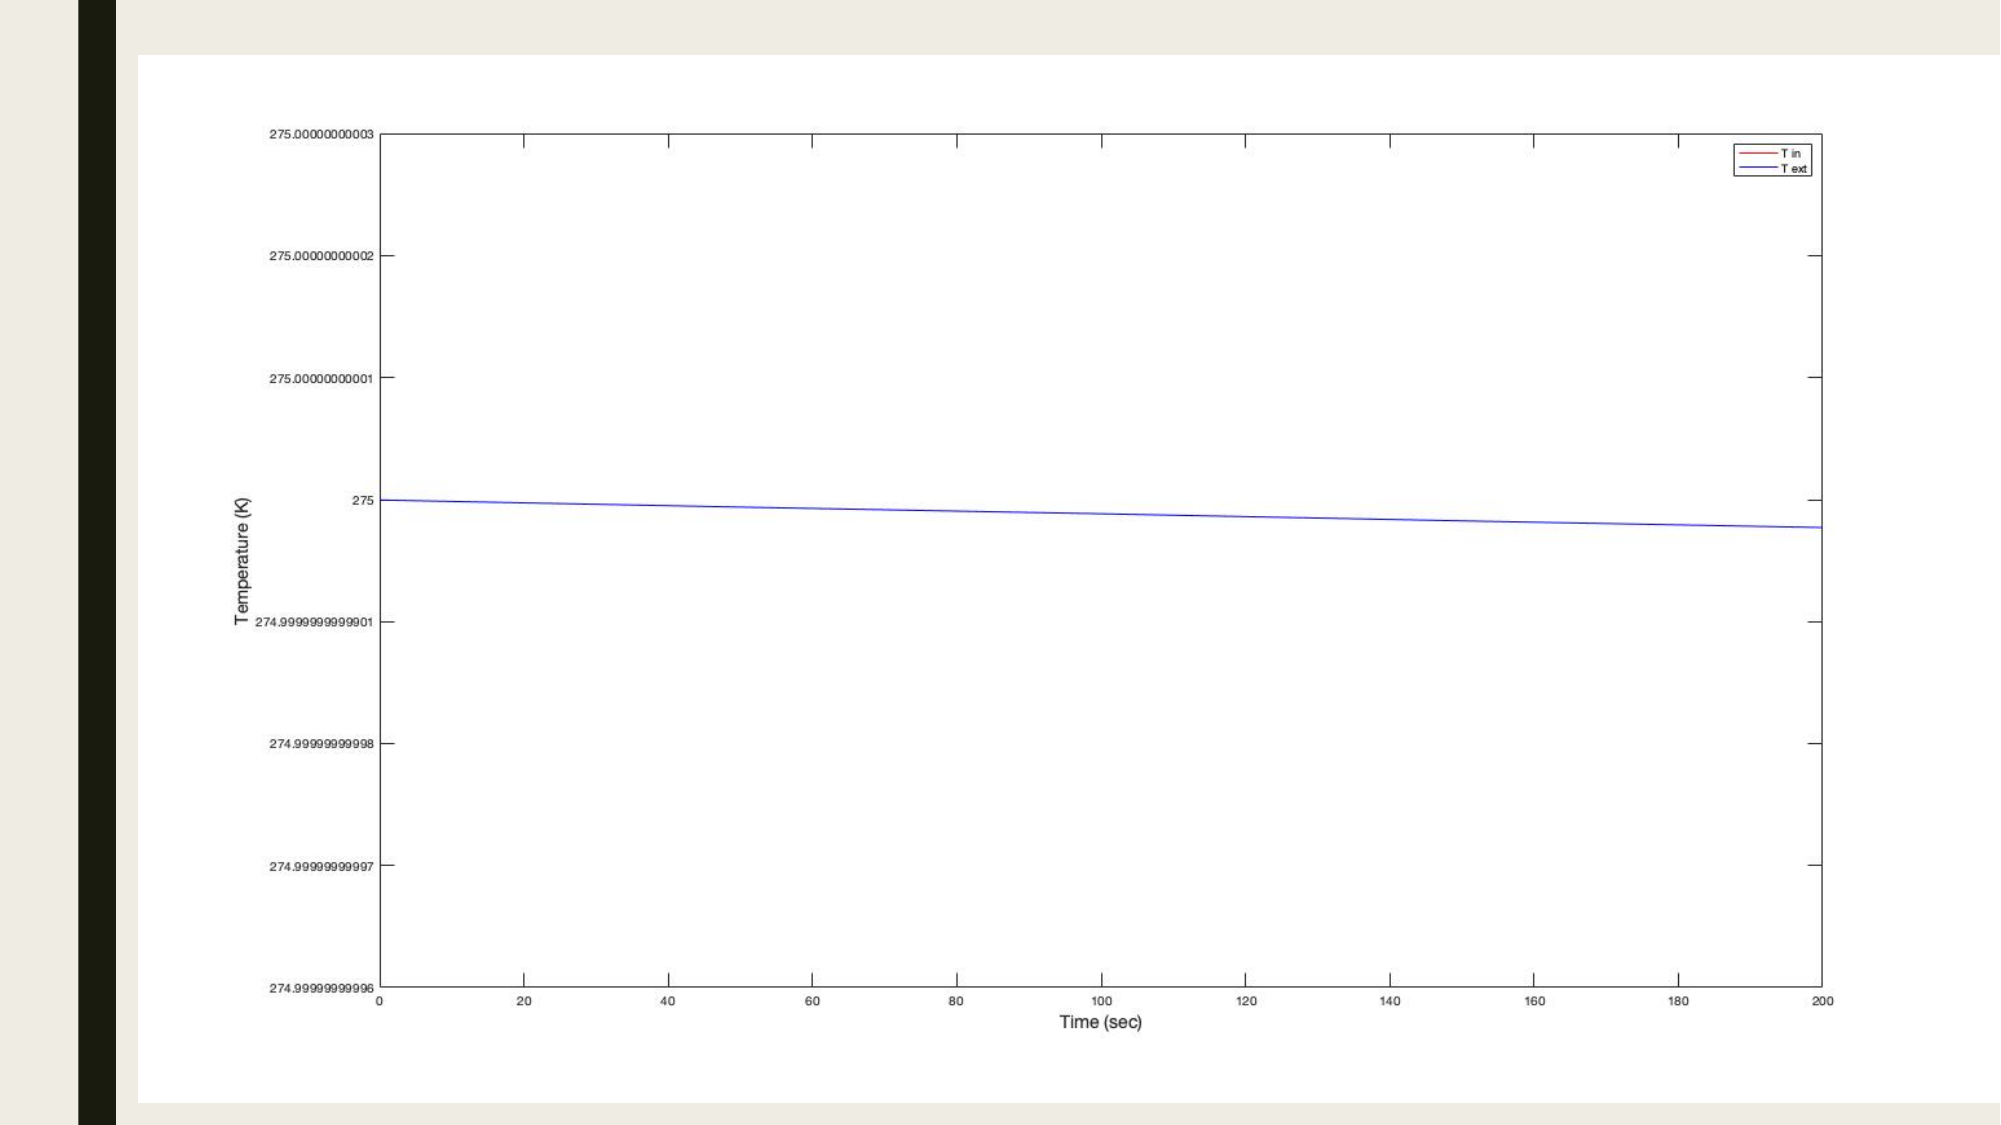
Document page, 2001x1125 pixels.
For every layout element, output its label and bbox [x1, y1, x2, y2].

list [138, 55, 2000, 1103]
